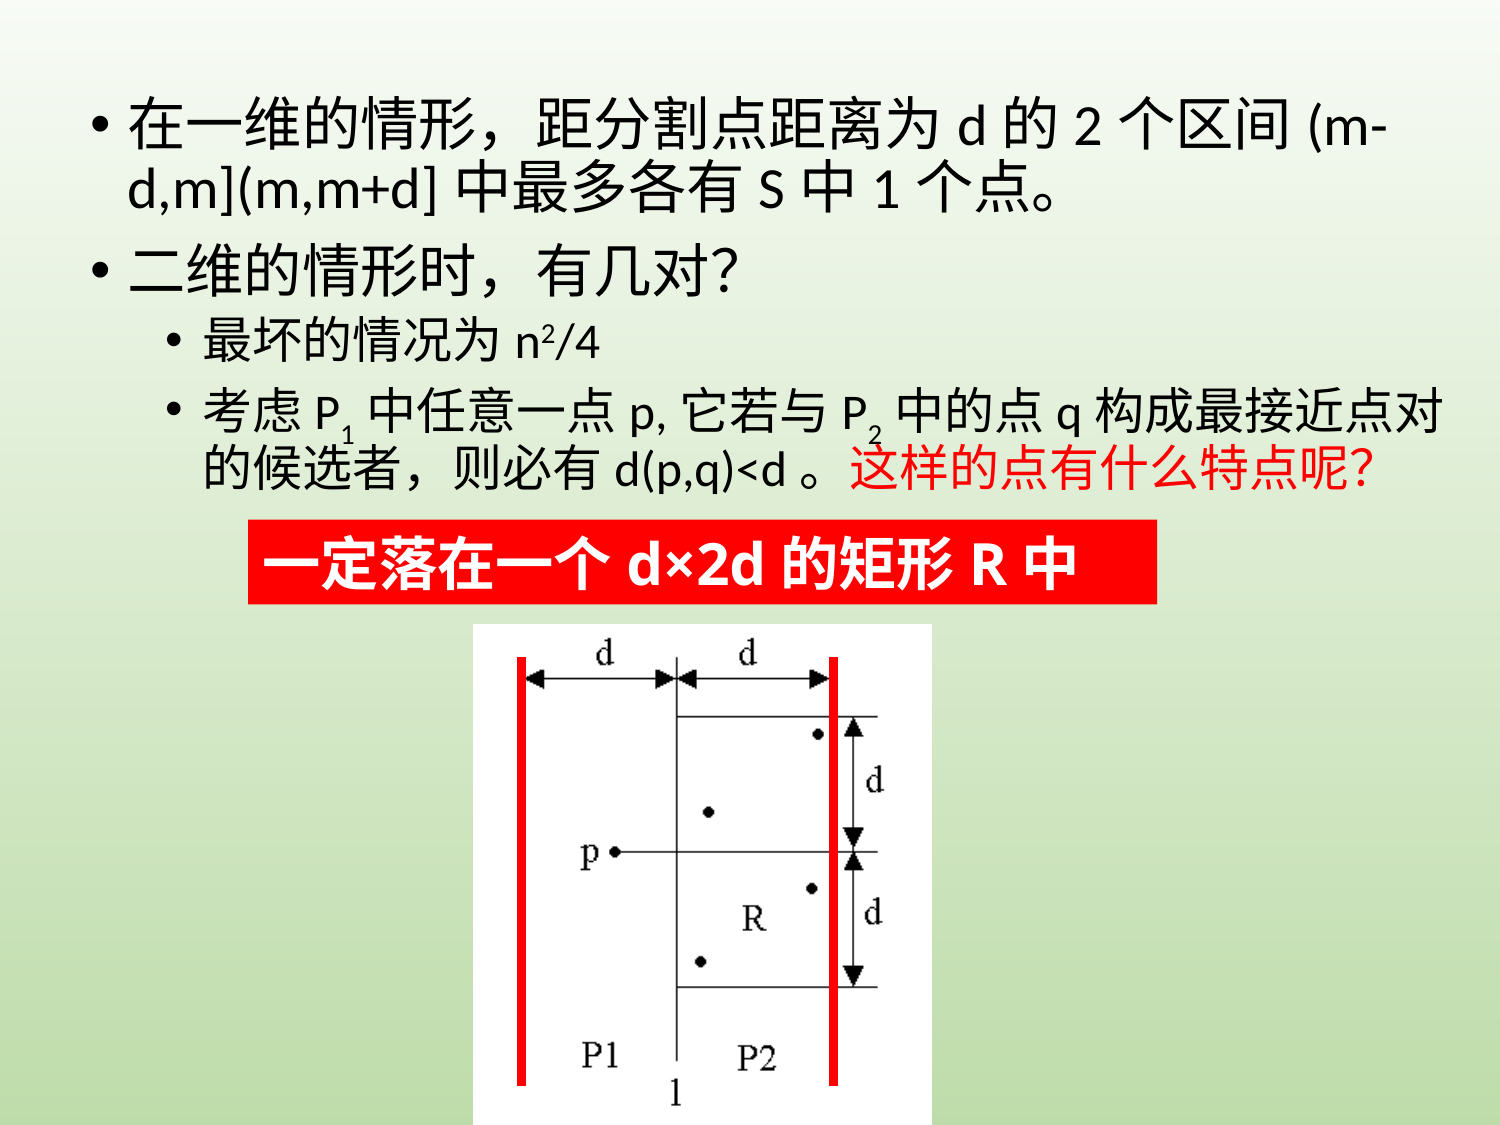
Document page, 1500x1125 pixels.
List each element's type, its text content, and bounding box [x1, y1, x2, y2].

list 在一维的情形，距分割点距离为d的2个区间(m-d,m](m,m+d]中最多各有S中1个点。 二维的情形时，有几对？ 最坏的情况为n2/4 考虑P1中任意一点p,它若与P2中的点q构成最接近点对的候选者，则必有d(p,q)<d。这样的点有什么特点呢？ [75, 87, 1463, 1038]
text_box 一定落在一个d×2d的矩形R中 [248, 519, 1158, 605]
picture [473, 624, 932, 1125]
